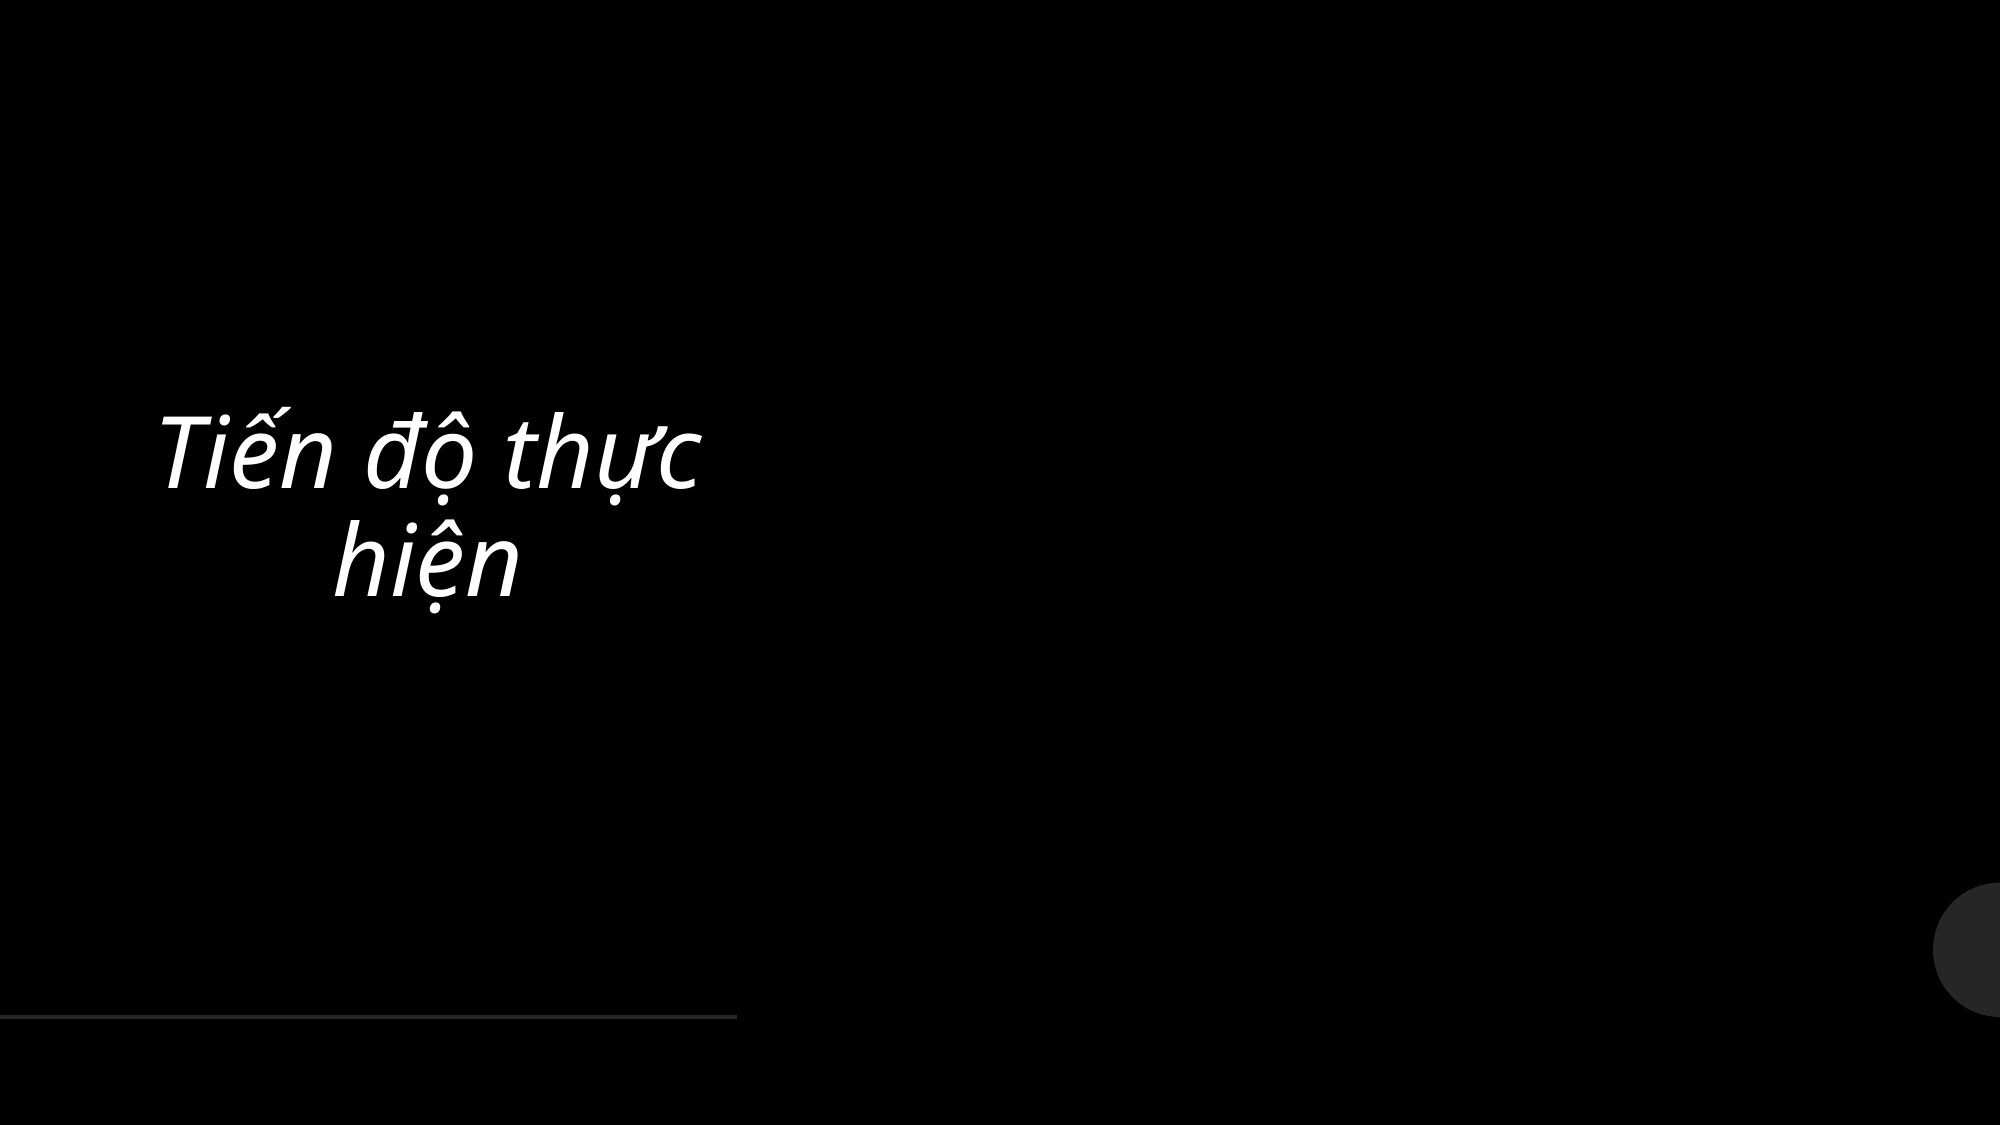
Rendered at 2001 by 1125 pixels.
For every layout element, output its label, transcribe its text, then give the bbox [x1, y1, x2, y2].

title Tiến độ thực hiện [105, 105, 751, 916]
